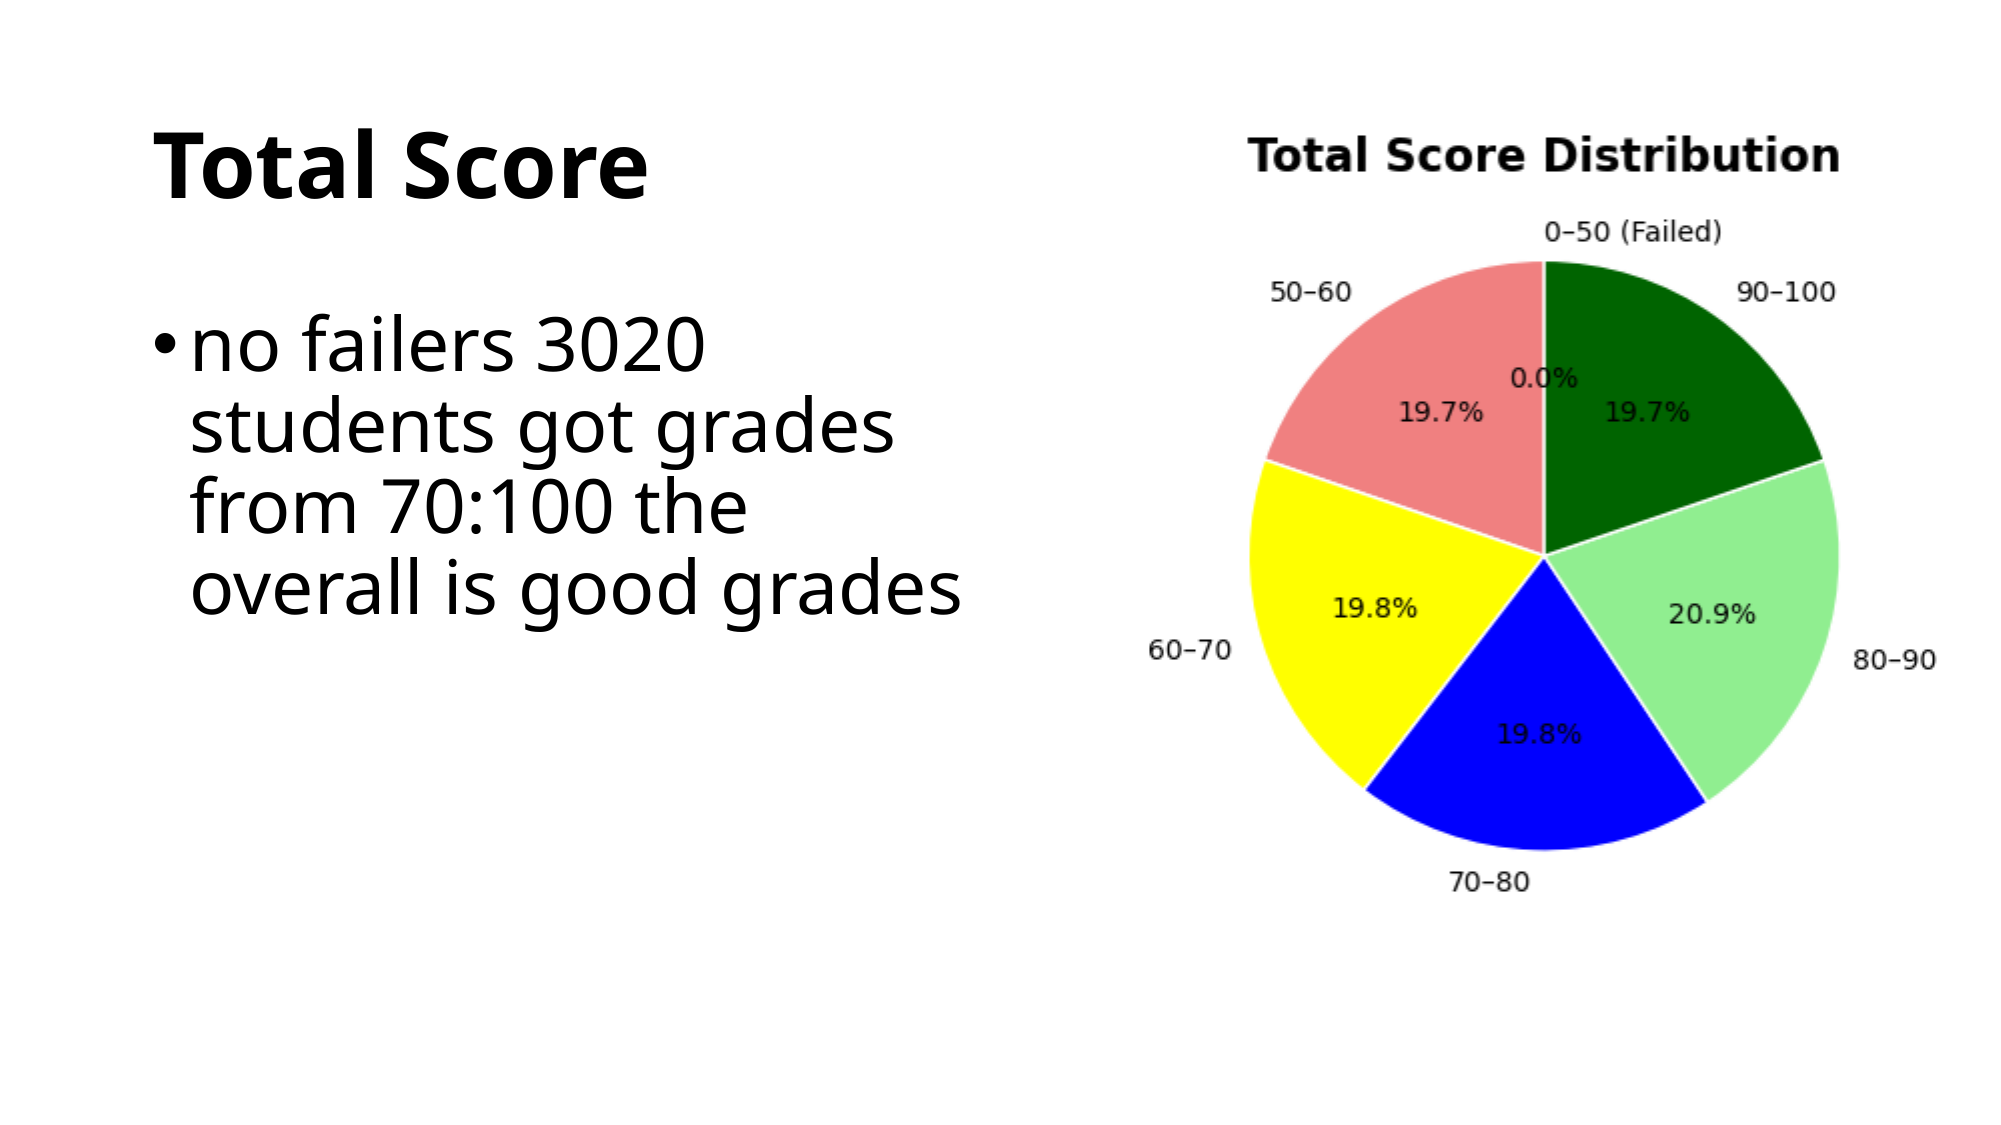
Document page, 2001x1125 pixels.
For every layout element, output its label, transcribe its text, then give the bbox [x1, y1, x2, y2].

picture [1127, 115, 1957, 947]
title Total Score [137, 59, 1863, 278]
list no failers 3020 students got grades from 70:100 the overall is good grades [137, 299, 1012, 1014]
